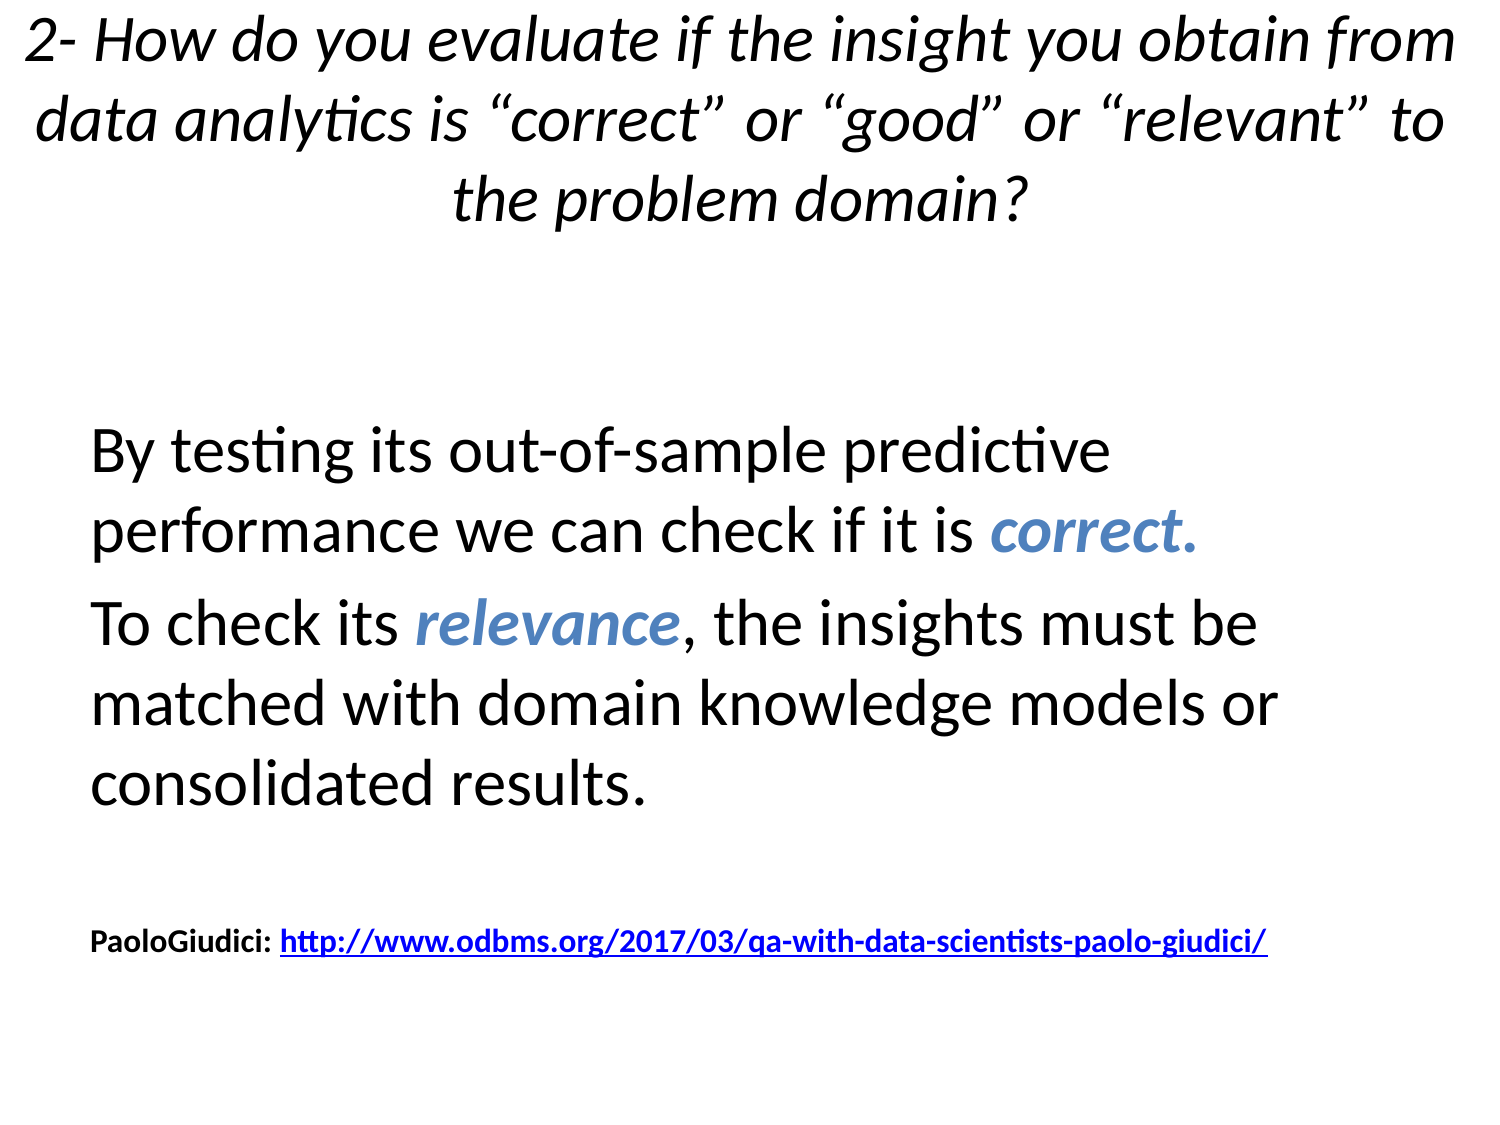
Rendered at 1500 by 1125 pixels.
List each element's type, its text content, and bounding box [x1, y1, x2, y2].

list By testing its out-of-sample predictive performance we can check if it is correct. To check its relevance, the insights must be matched with domain knowledge models or consolidated results. PaoloGiudici: http://www.odbms.org/2017/03/qa-with-data-scientists-paolo-giudici/ [75, 304, 1425, 1047]
title 2- How do you evaluate if the insight you obtain from data analytics is “correct” or “good” or “relevant” to the problem domain? [0, 20, 1483, 209]
